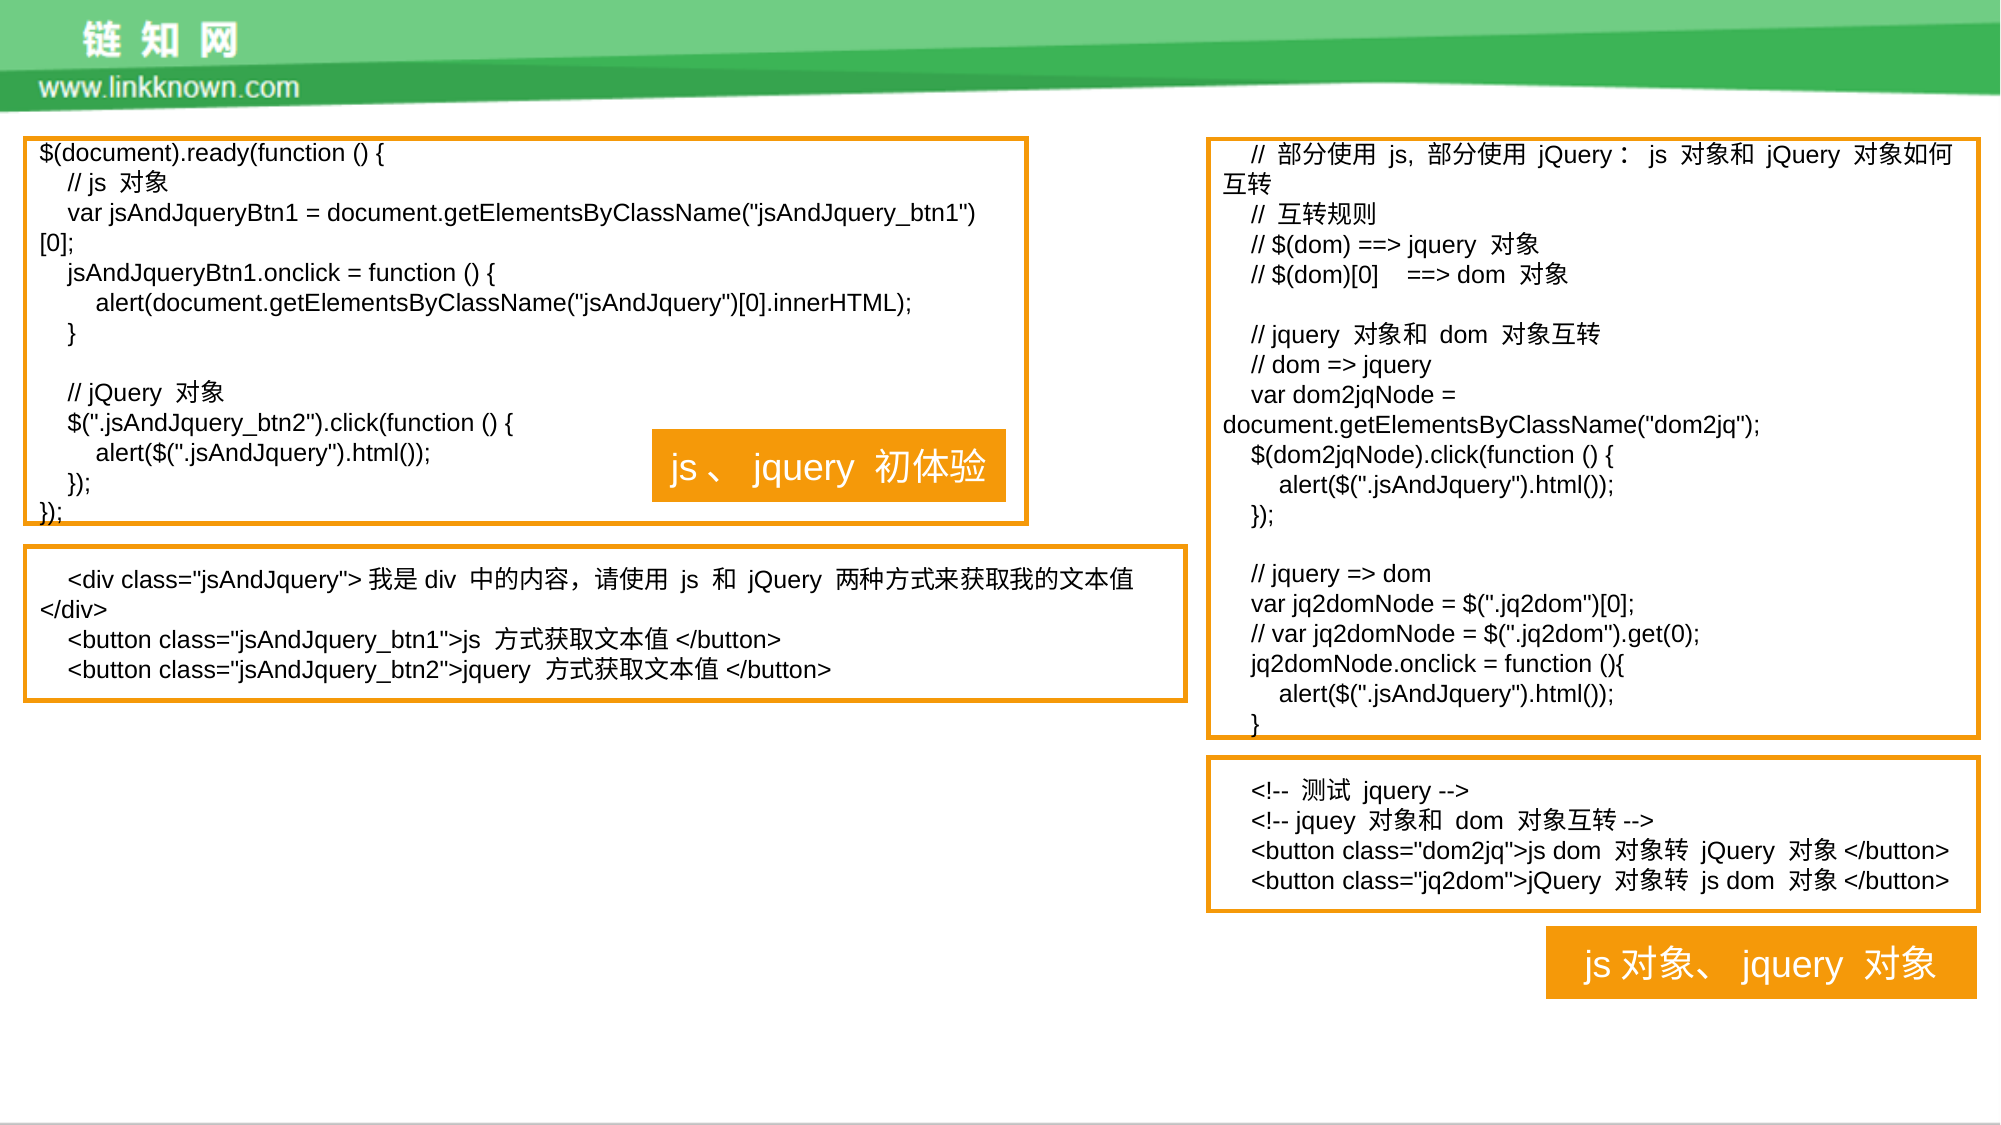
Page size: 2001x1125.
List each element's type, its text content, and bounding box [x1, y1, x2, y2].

text_box $(document).ready(function () { // js 对象 var jsAndJqueryBtn1 = document.getElementsByClassName("jsAndJquery_btn1")[0]; jsAndJqueryBtn1.onclick = function () { alert(document.getElementsByClassName("jsAndJquery")[0].innerHTML); } // jQuery 对象 $(".jsAndJquery_btn2").click(function () { alert($(".jsAndJquery").html()); }); }); [24, 138, 1027, 525]
picture [0, 0, 2001, 1125]
text_box // 部分使用 js, 部分使用 jQuery：js 对象和 jQuery 对象如何互转 // 互转规则 // $(dom) ==> jquery 对象 // $(dom)[0] ==> dom 对象 // jquery 对象和 dom 对象互转 // dom => jquery var dom2jqNode = document.getElementsByClassName("dom2jq"); $(dom2jqNode).click(function () { alert($(".jsAndJquery").html()); }); // jquery => dom var jq2domNode = $(".jq2dom")[0]; // var jq2domNode = $(".jq2dom").get(0); jq2domNode.onclick = function (){ alert($(".jsAndJquery").html()); } [1207, 138, 1979, 739]
text_box <div class="jsAndJquery">我是div 中的内容，请使用 js 和 jQuery 两种方式来获取我的文本值</div> <button class="jsAndJquery_btn1">js 方式获取文本值</button> <button class="jsAndJquery_btn2">jquery 方式获取文本值</button> [24, 546, 1187, 701]
text_box js对象、jquery 对象 [1544, 924, 1979, 1001]
text_box js、jquery 初体验 [650, 427, 1008, 504]
text_box <!-- 测试 jquery --> <!-- jquey 对象和 dom 对象互转--> <button class="dom2jq">js dom 对象转 jQuery 对象</button> <button class="jq2dom">jQuery 对象转 js dom 对象</button> [1207, 756, 1979, 912]
